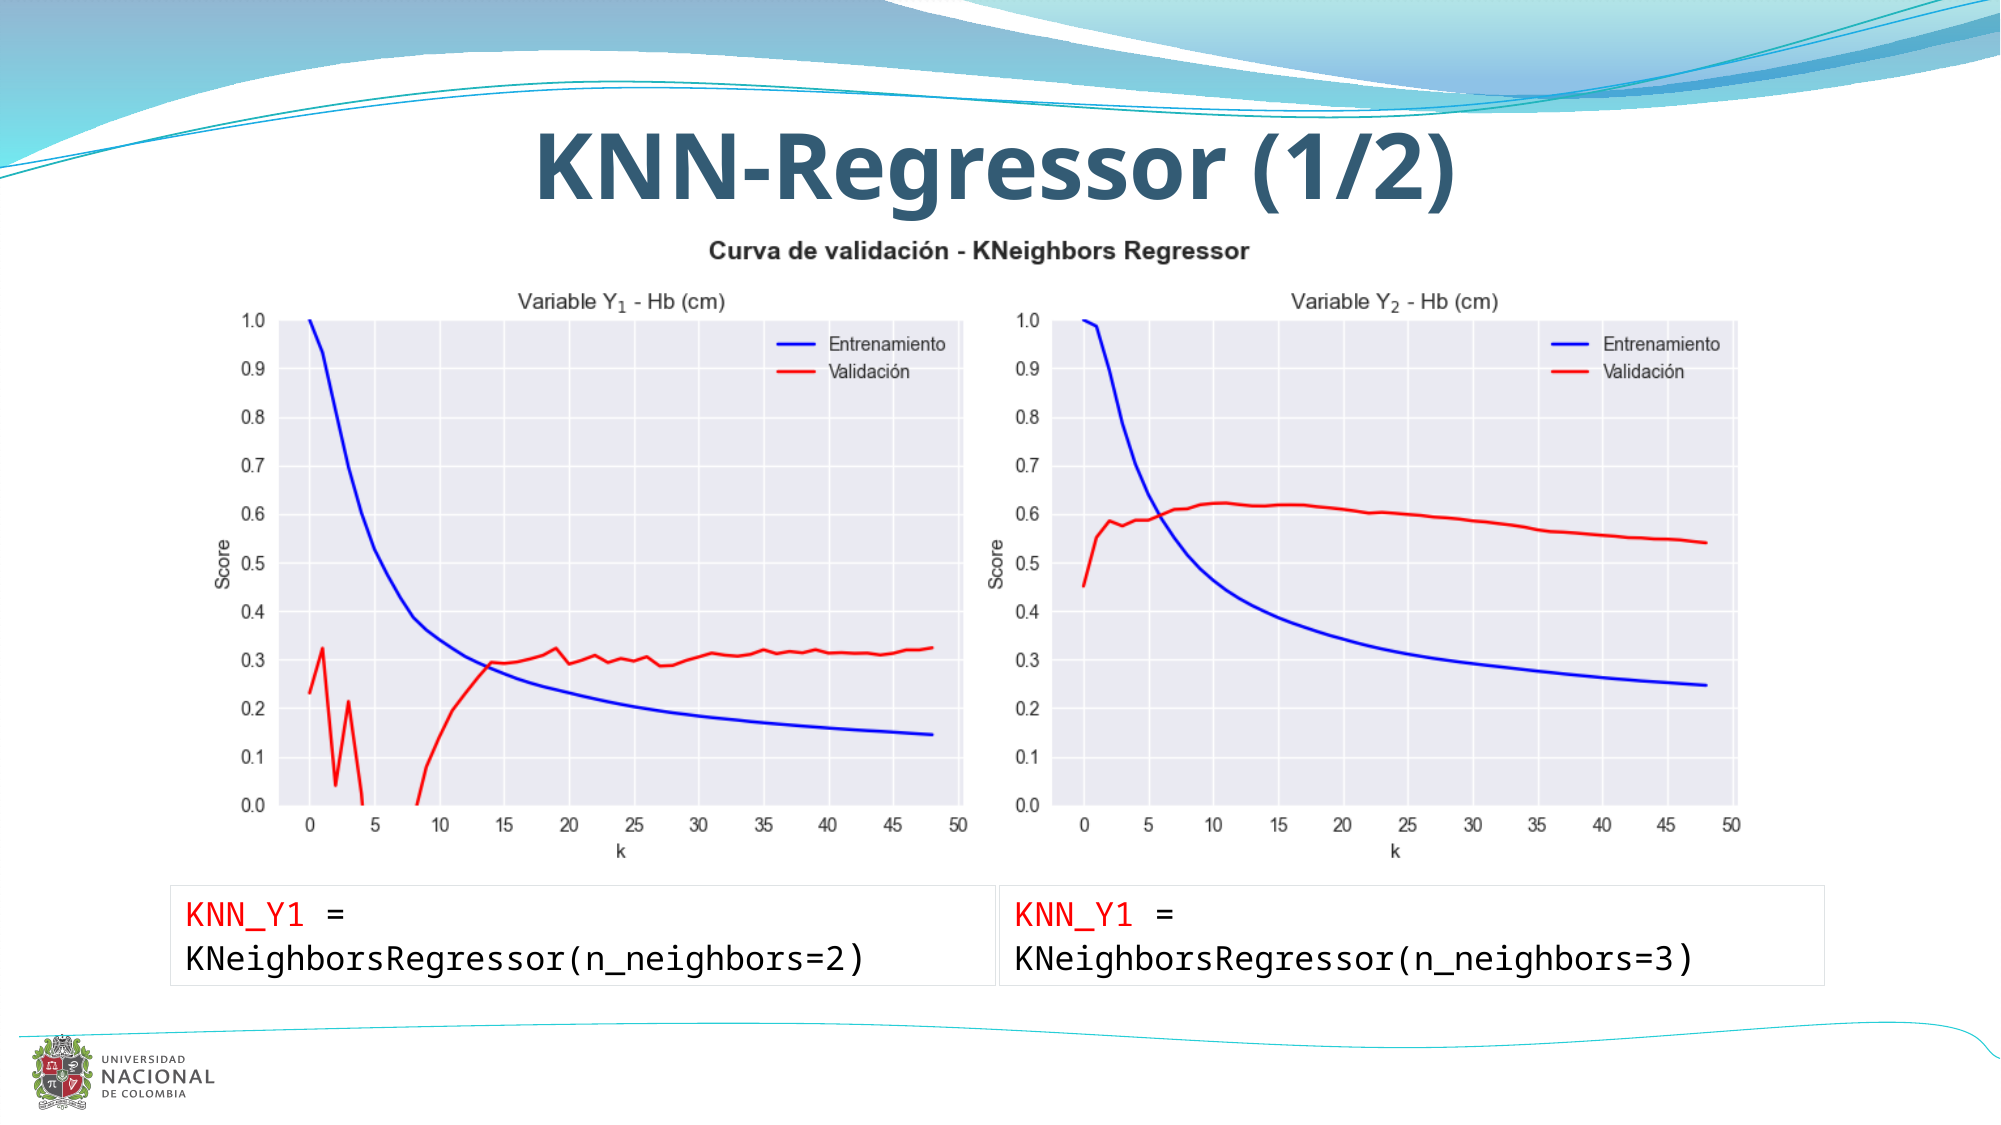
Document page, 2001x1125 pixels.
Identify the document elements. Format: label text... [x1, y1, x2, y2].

text_box KNN_Y1 = KNeighborsRegressor(n_neighbors=2) [170, 885, 996, 986]
text_box KNN_Y1 = KNeighborsRegressor(n_neighbors=3) [999, 885, 1825, 986]
title KNN-Regressor (1/2) [21, 102, 1970, 218]
picture [202, 228, 1755, 875]
